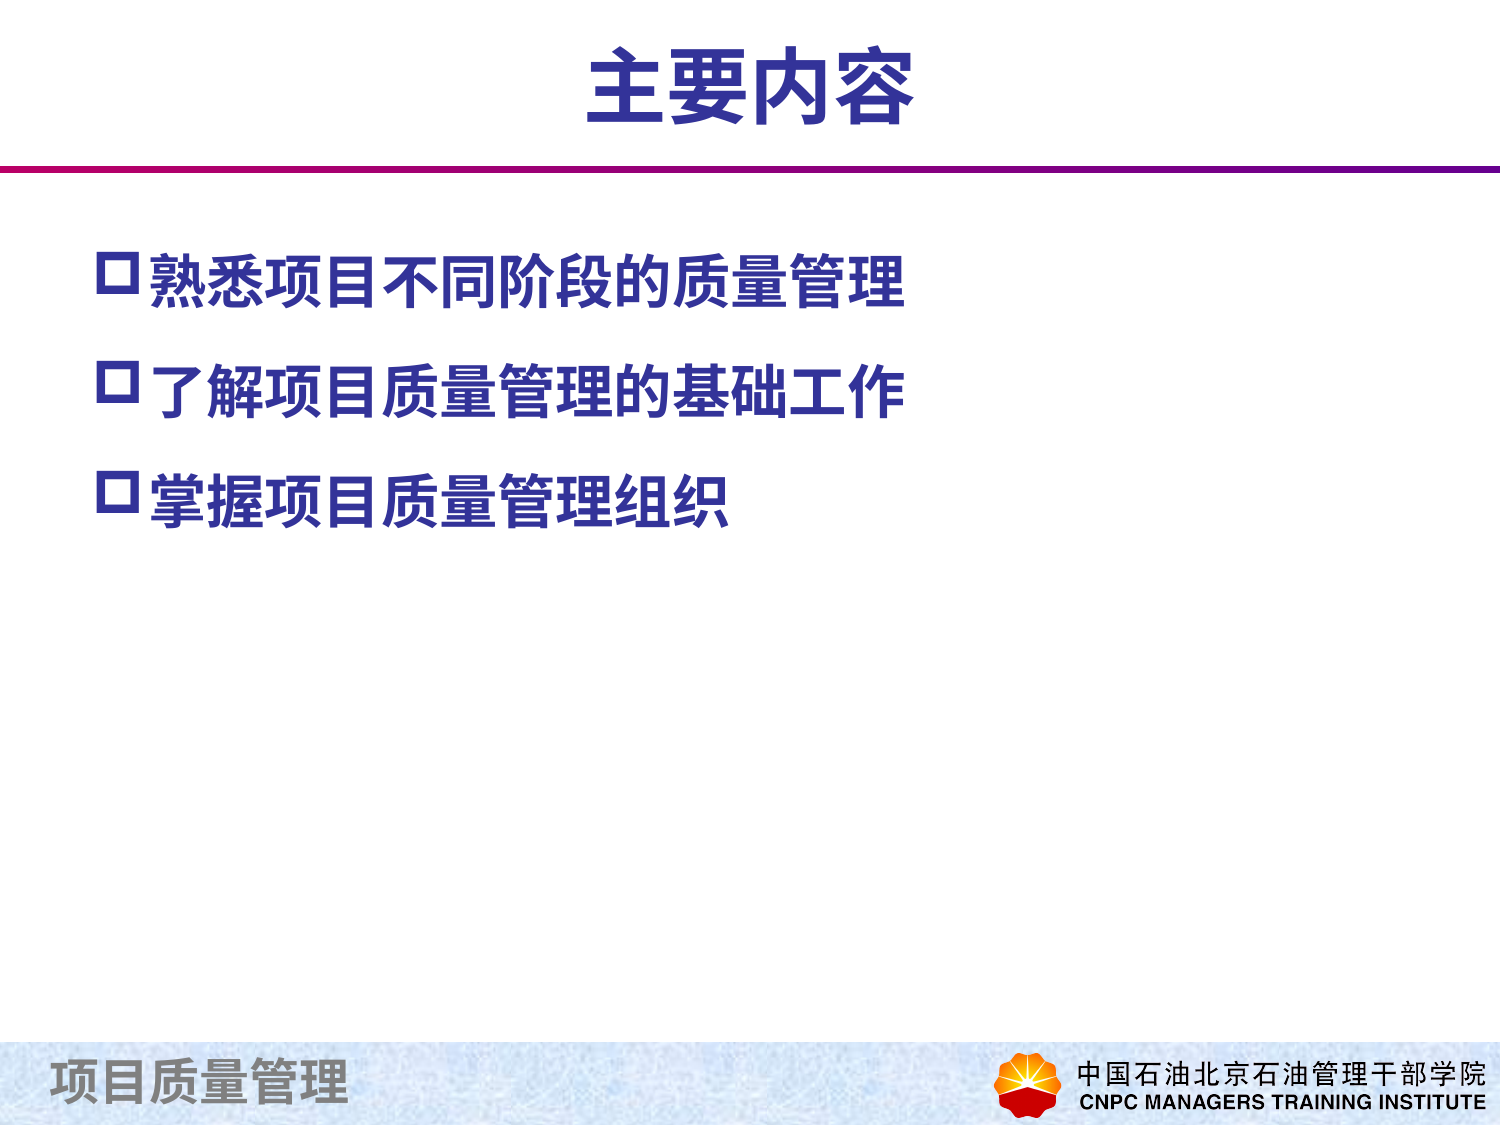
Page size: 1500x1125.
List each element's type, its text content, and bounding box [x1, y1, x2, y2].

picture [0, 1042, 1500, 1125]
list 熟悉项目不同阶段的质量管理 了解项目质量管理的基础工作 掌握项目质量管理组织 [76, 209, 1428, 953]
title 主要内容 [76, 7, 1424, 162]
